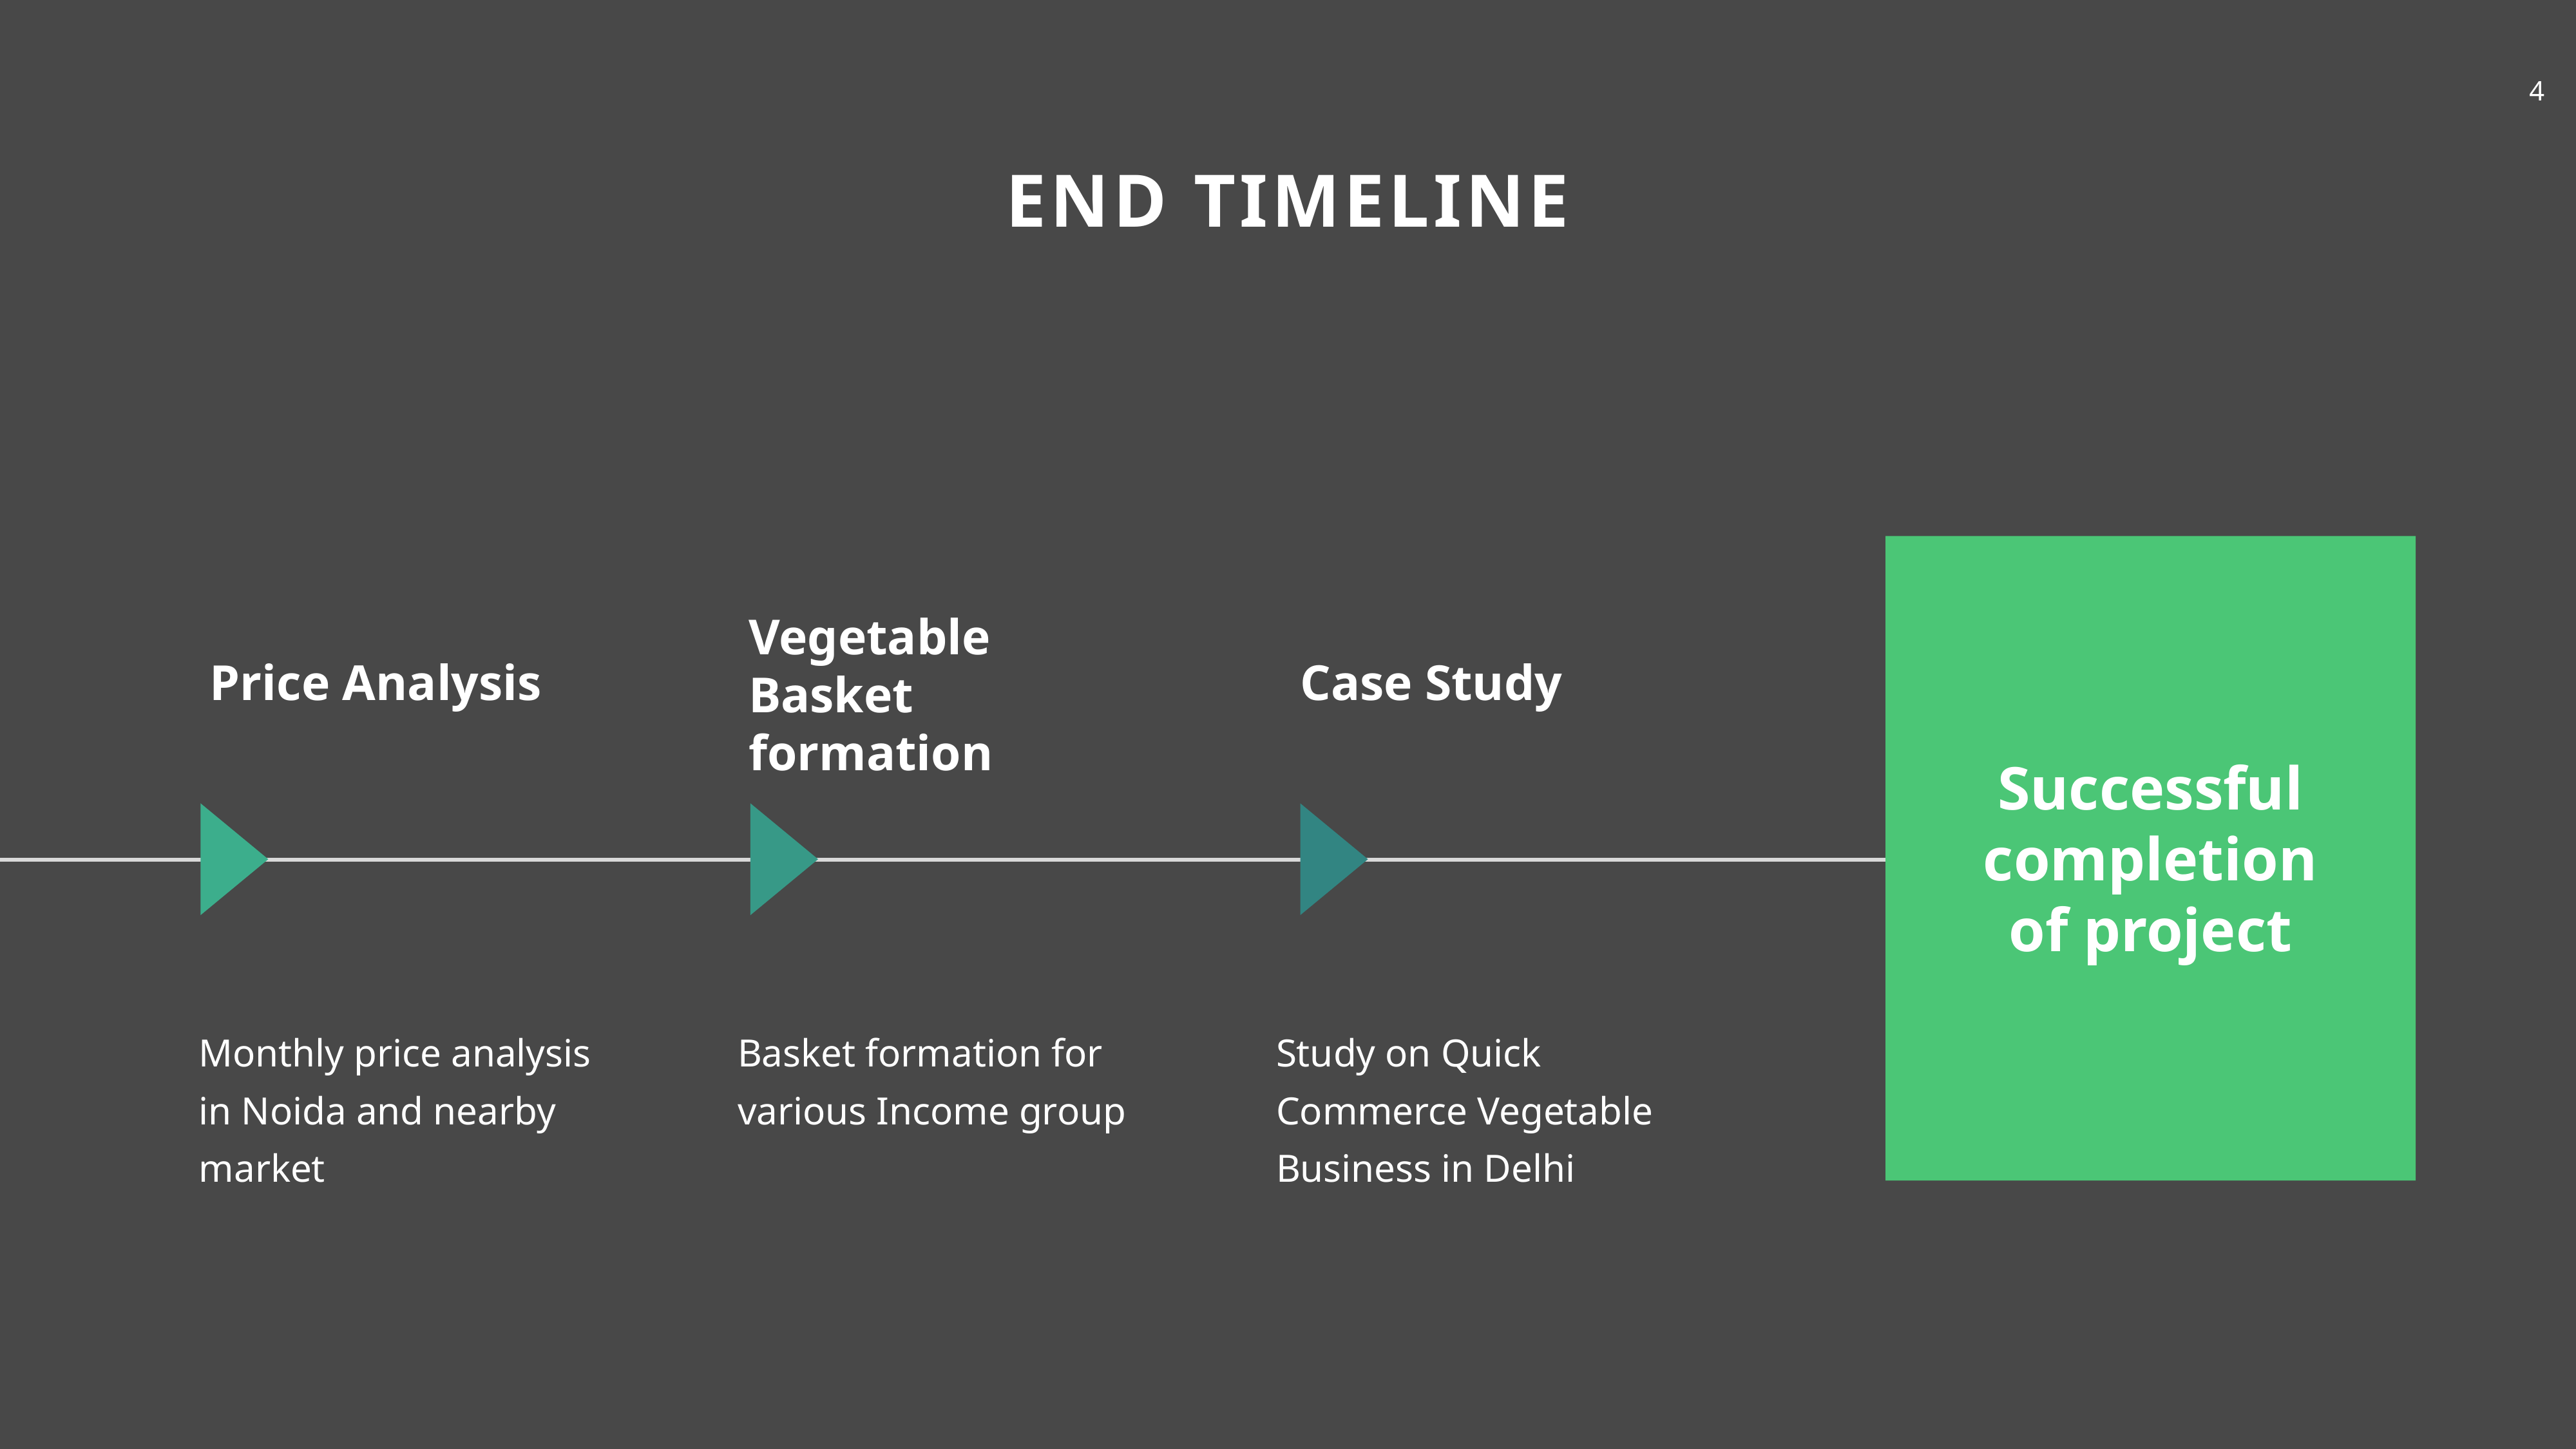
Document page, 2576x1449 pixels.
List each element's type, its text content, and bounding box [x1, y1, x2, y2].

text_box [0, 536, 2416, 1198]
text_box END TIMELINE [928, 149, 1647, 246]
